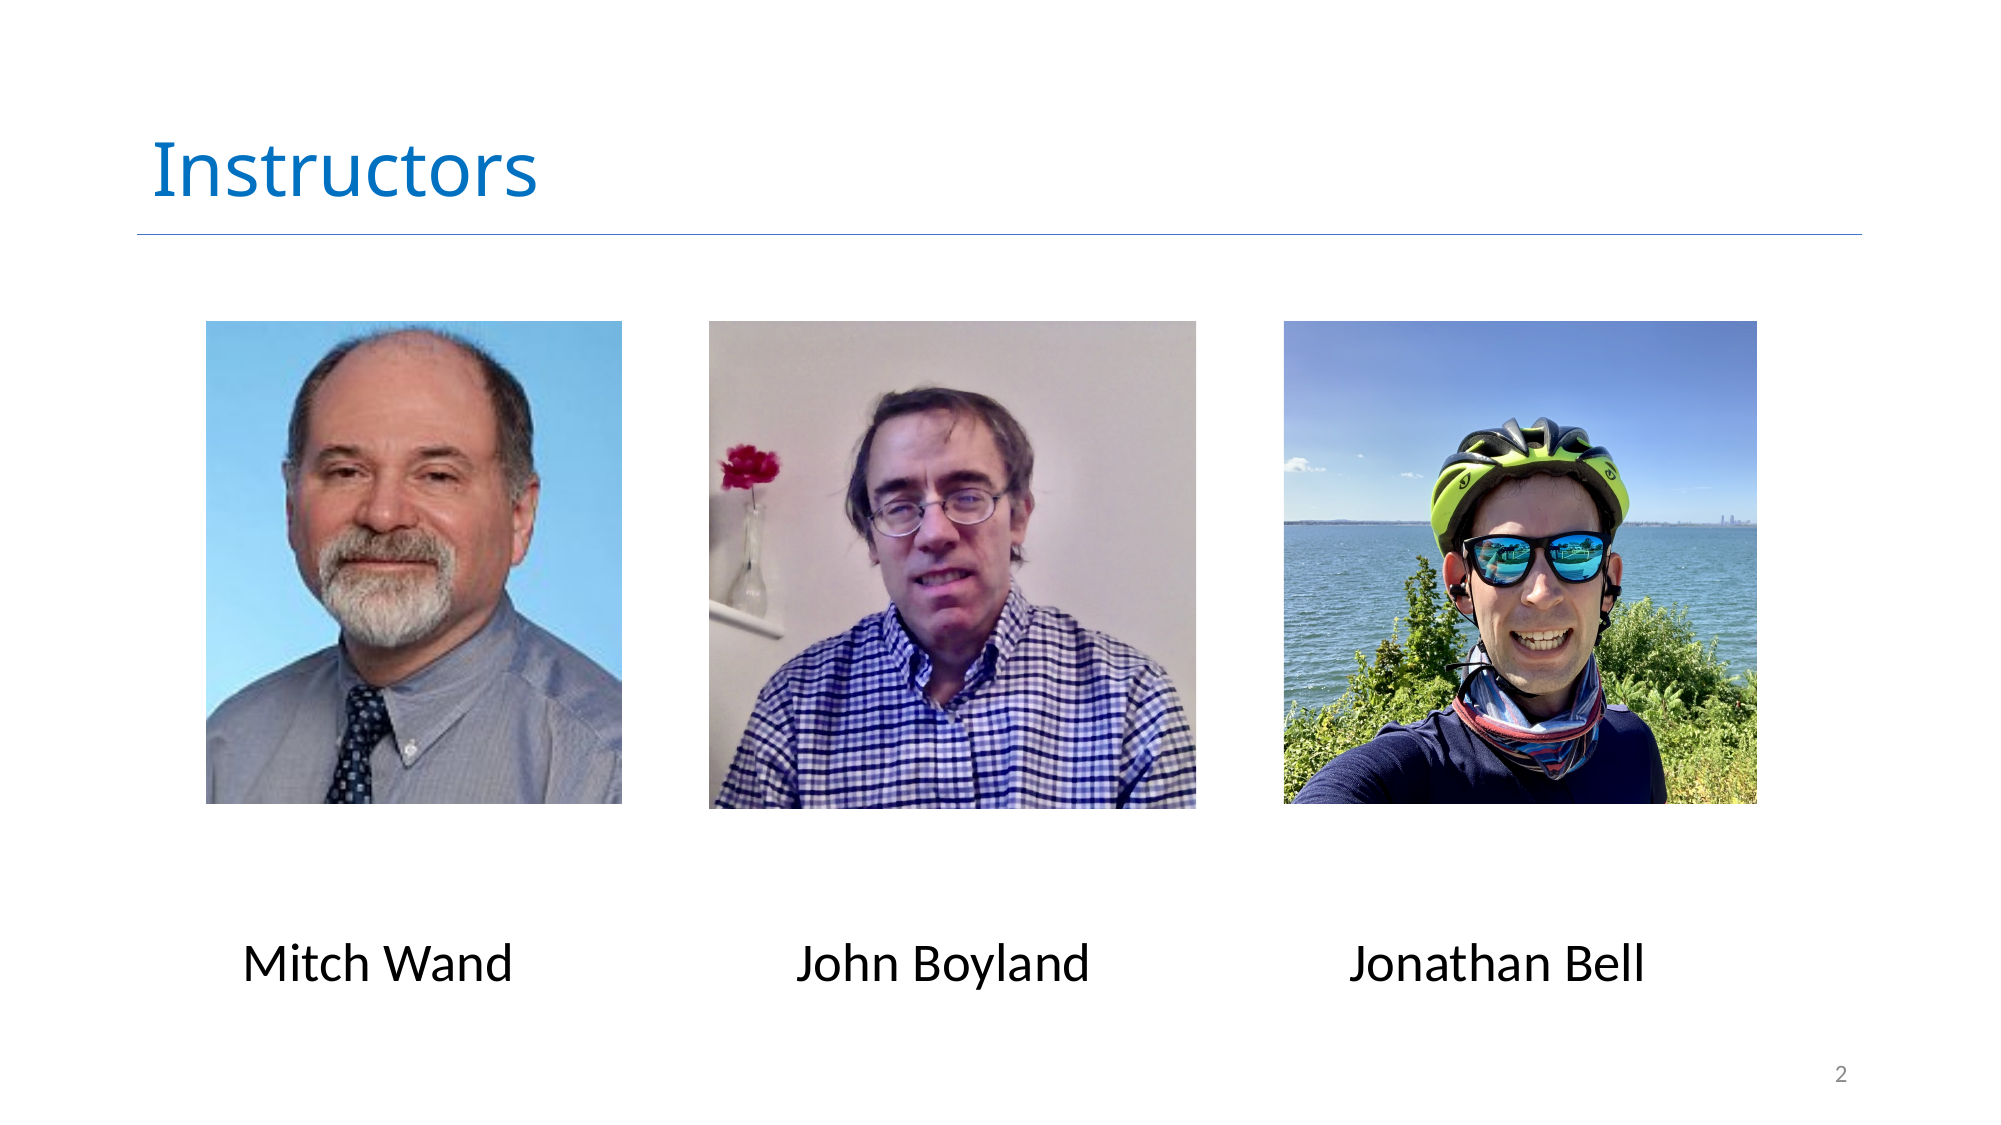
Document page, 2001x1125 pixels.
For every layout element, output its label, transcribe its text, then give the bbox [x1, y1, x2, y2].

picture [709, 321, 1197, 809]
text_box Mitch Wand [234, 918, 593, 1000]
picture [1283, 321, 1757, 804]
text_box John Boyland [788, 918, 1147, 1000]
text_box Jonathan Bell [1341, 918, 1700, 1000]
title Instructors [137, 3, 1863, 221]
picture [206, 321, 622, 804]
slide_number 2 [1412, 1042, 1863, 1103]
